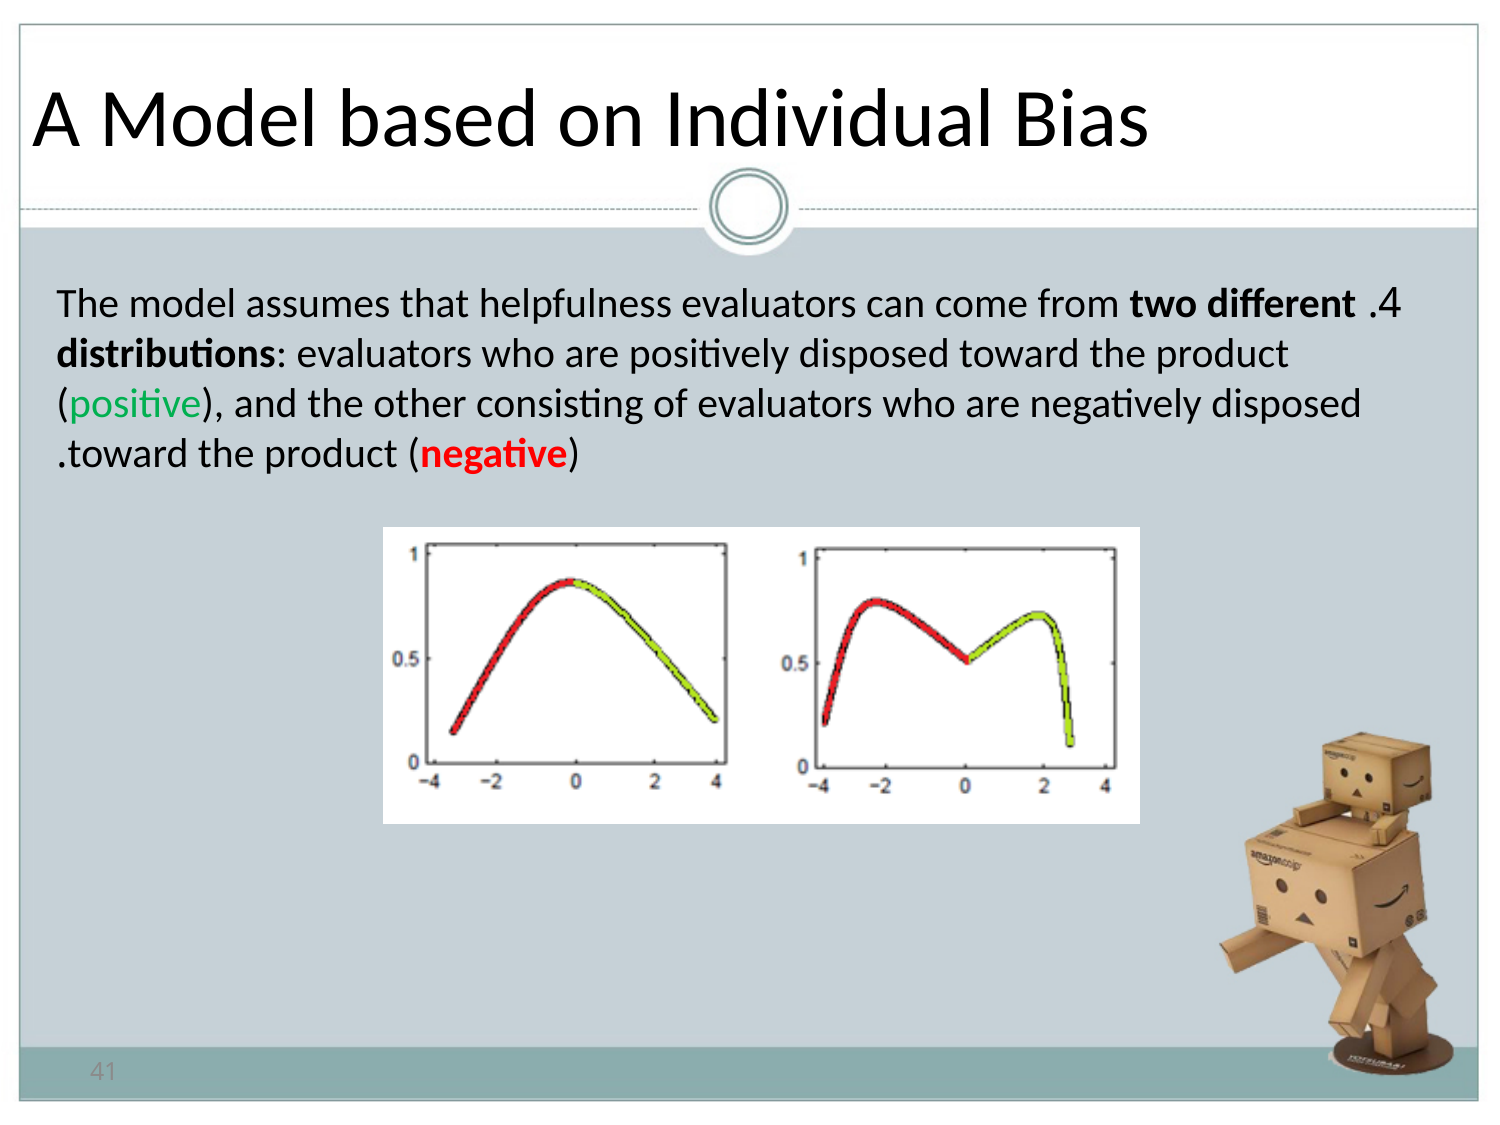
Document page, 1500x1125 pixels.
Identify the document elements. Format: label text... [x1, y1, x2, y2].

title A Model based on Individual Bias [17, 19, 1368, 207]
picture [0, 0, 1500, 1125]
slide_number 41 [75, 1042, 425, 1103]
text_box 4. The model assumes that helpfulness evaluators can come from two different distributions: evaluators who are positively disposed toward the product (positive), and the other consisting of evaluators who are negatively disposed toward the product (negative). [41, 268, 1424, 533]
